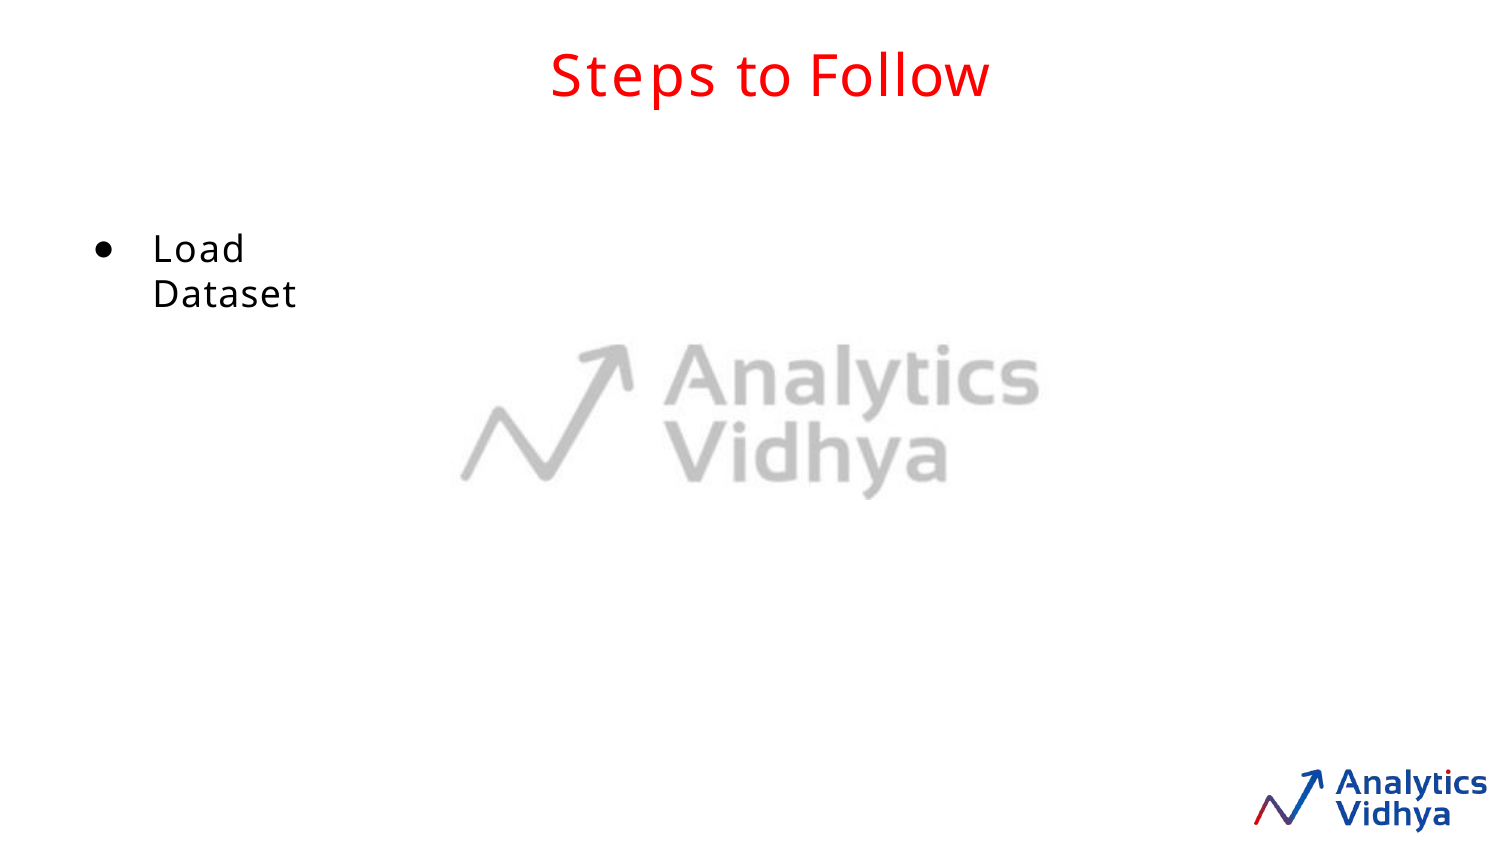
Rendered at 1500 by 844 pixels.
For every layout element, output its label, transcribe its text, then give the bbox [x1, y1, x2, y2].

text_box Load Dataset [90, 222, 376, 315]
title Steps to Follow [497, 35, 1003, 179]
picture [450, 337, 1050, 500]
picture [1233, 757, 1500, 844]
